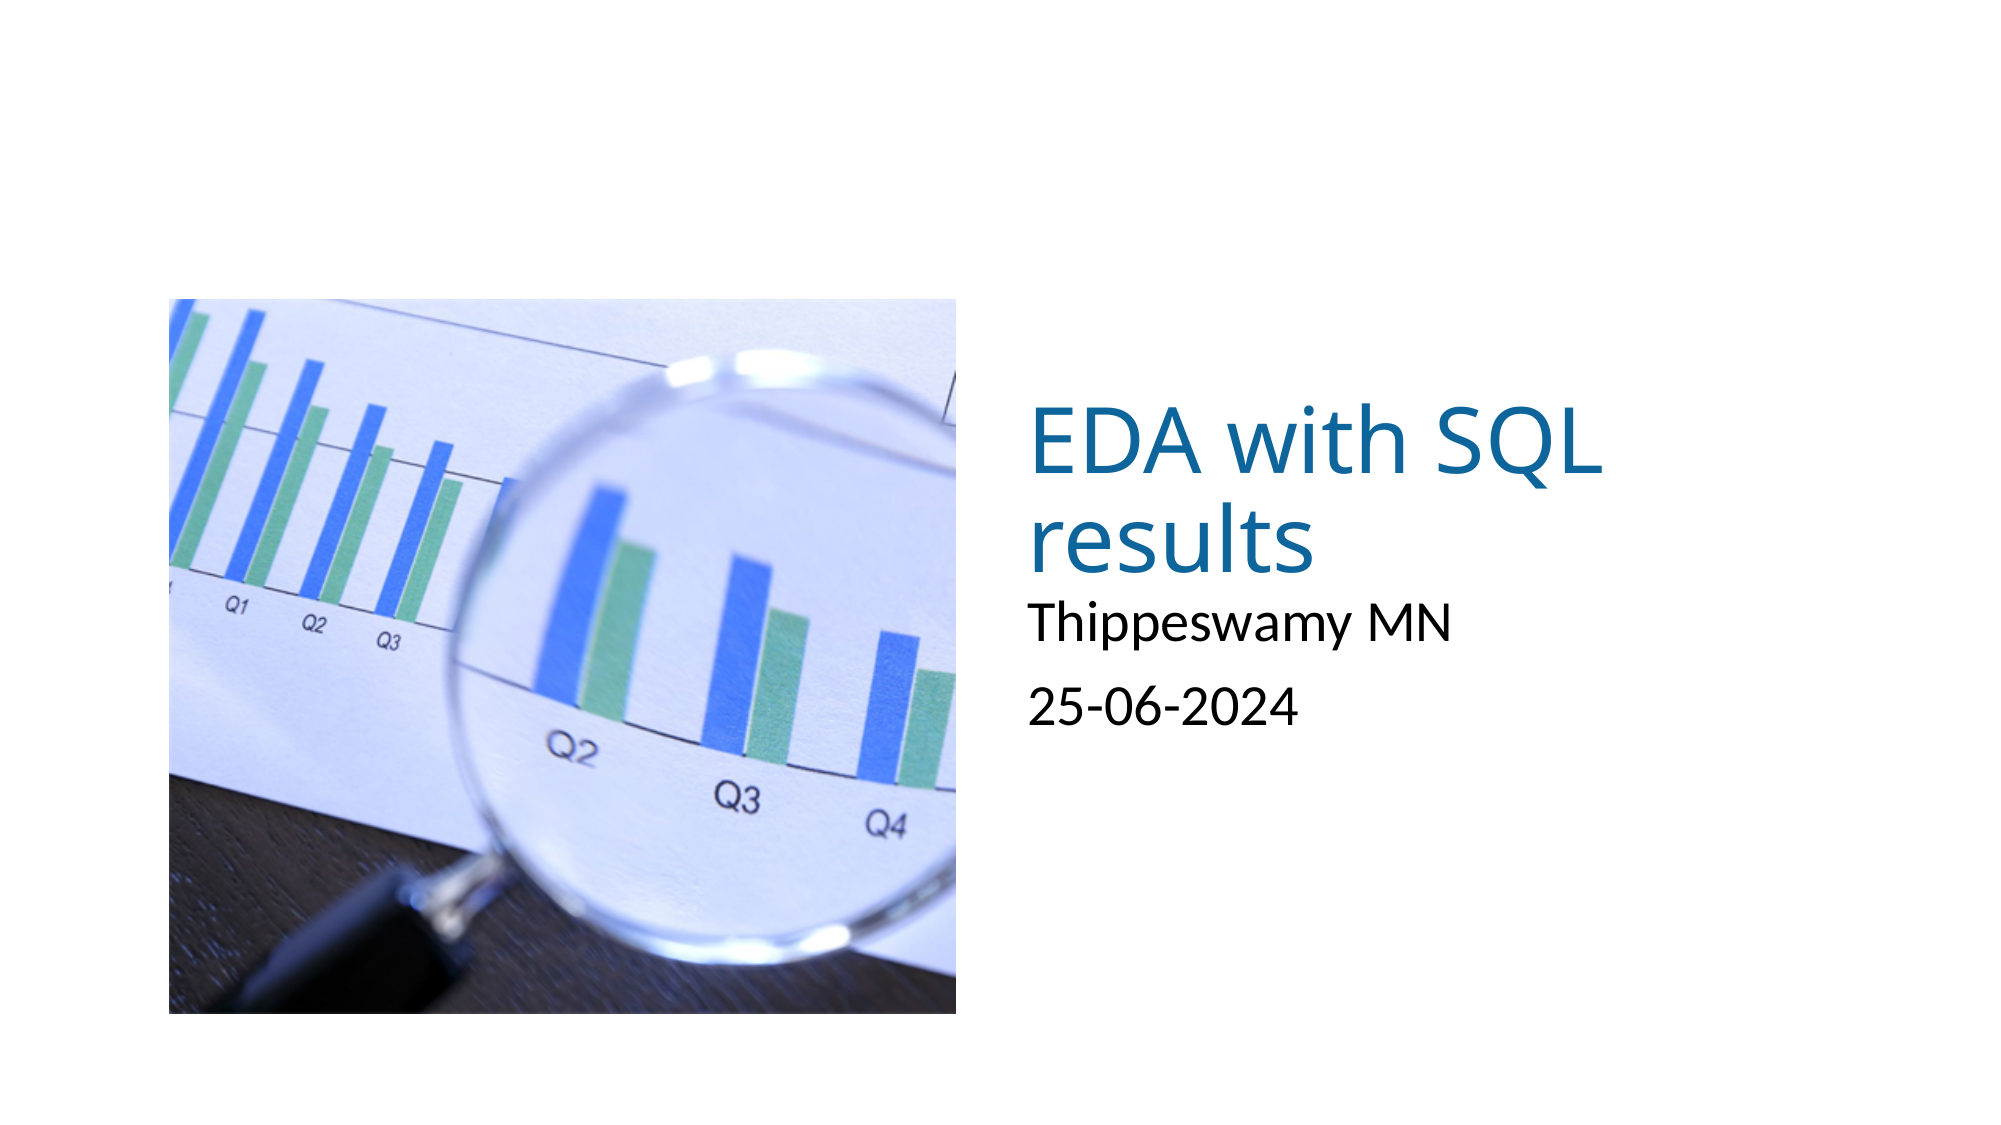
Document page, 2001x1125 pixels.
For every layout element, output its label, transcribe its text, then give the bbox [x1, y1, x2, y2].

list Thippeswamy MN 25-06-2024 [1012, 583, 1863, 1014]
title EDA with SQL results [1012, 384, 1878, 603]
picture [169, 299, 956, 1014]
